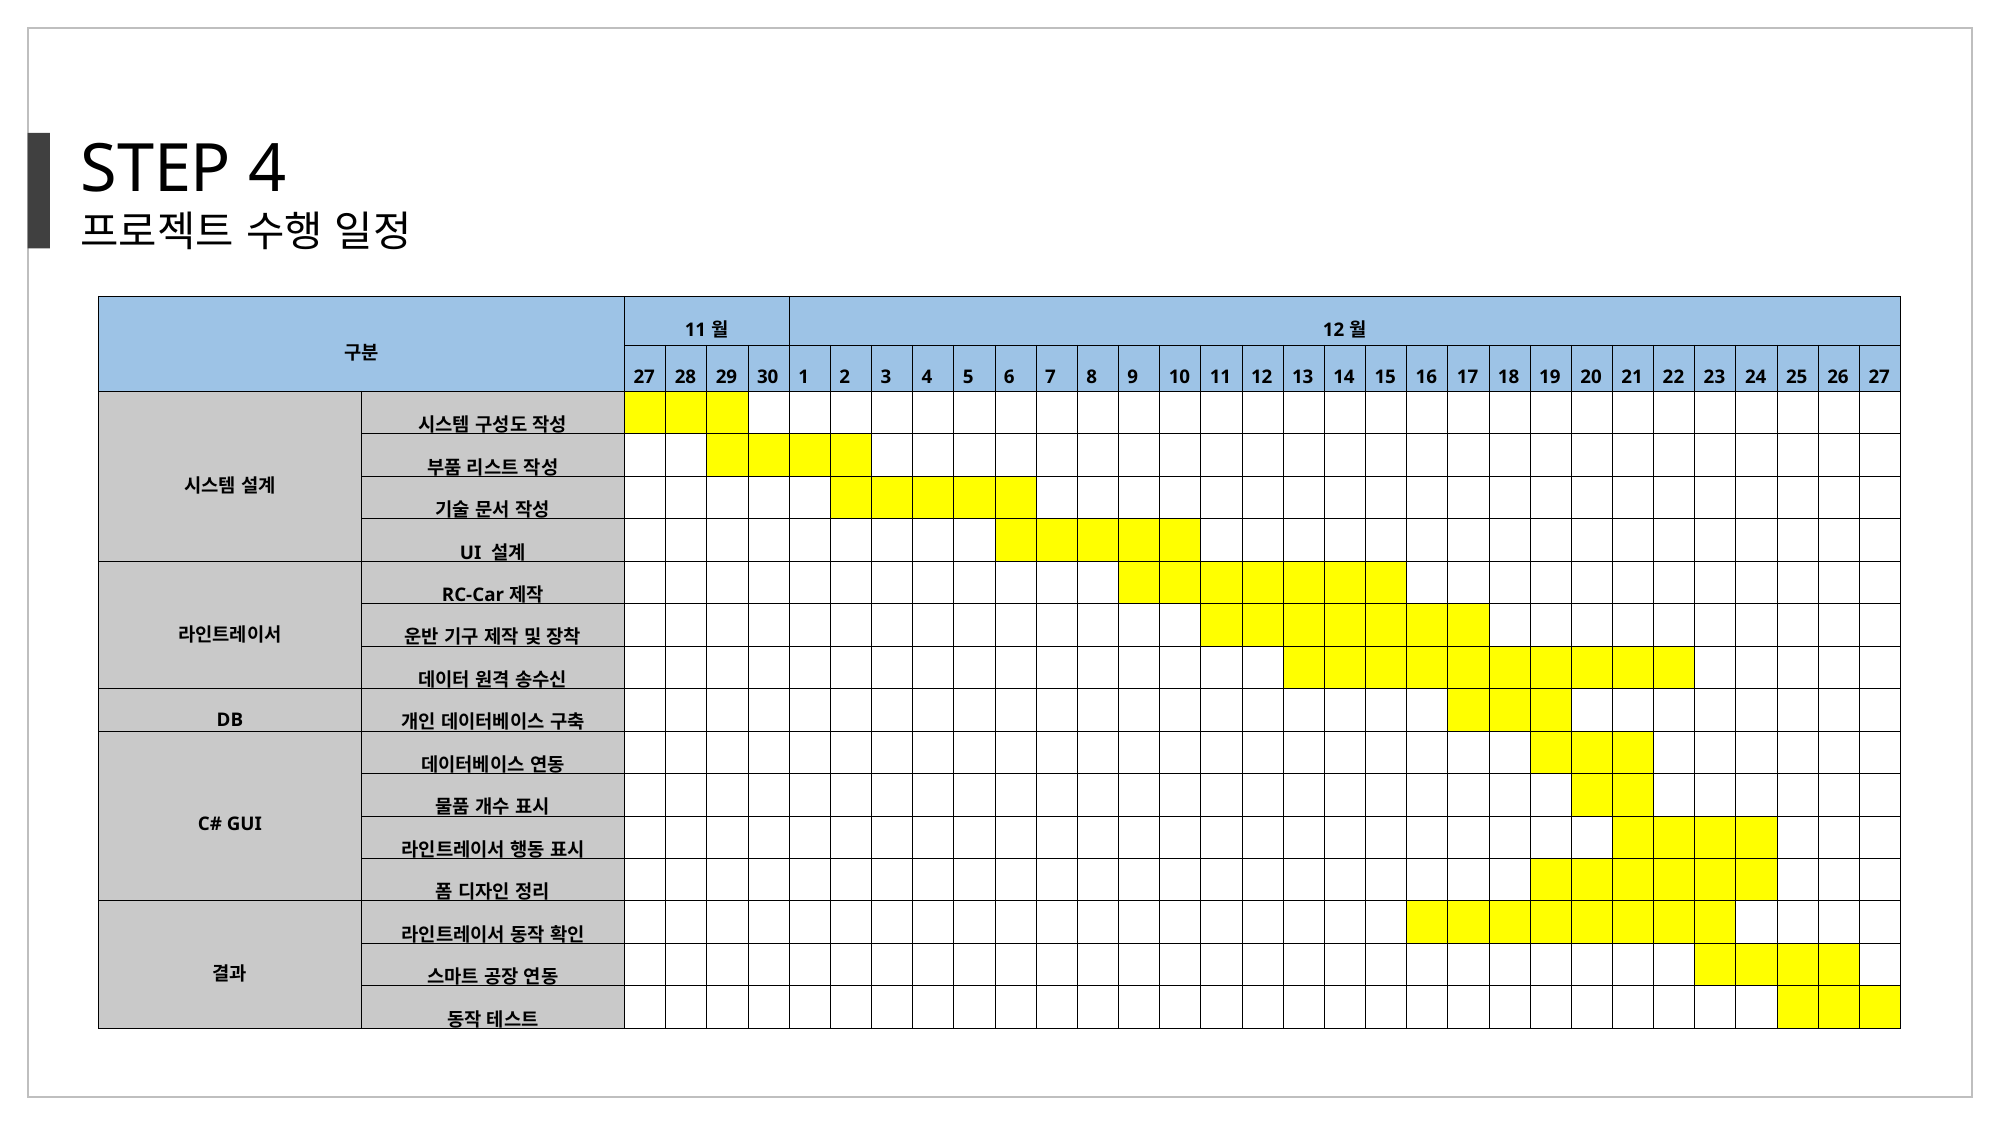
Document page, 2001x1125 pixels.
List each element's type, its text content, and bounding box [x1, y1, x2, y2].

table_cell [1325, 901, 1365, 943]
table_cell [1284, 477, 1324, 518]
table_cell [1490, 817, 1530, 858]
table_cell [625, 392, 665, 433]
table_cell [1695, 859, 1735, 900]
table_cell [1572, 392, 1612, 433]
table_cell [1613, 732, 1653, 773]
table_cell 23 [1695, 346, 1735, 391]
table_cell [913, 604, 953, 646]
table_cell [1778, 901, 1818, 943]
table_cell [1078, 774, 1118, 816]
table_cell [1613, 859, 1653, 900]
table_cell [1366, 434, 1406, 476]
table_cell [1284, 562, 1324, 603]
table_cell [1037, 647, 1077, 688]
table_cell [872, 986, 912, 1028]
table_cell [625, 604, 665, 646]
table_cell [1819, 562, 1859, 603]
table_cell [1325, 604, 1365, 646]
table_cell [872, 901, 912, 943]
table_cell [1160, 647, 1200, 688]
table_cell [790, 732, 830, 773]
table_cell [1778, 562, 1818, 603]
table_cell [1736, 732, 1777, 773]
table_cell [1325, 817, 1365, 858]
table_cell [1736, 817, 1777, 858]
table_cell [1119, 647, 1159, 688]
table_cell [707, 986, 748, 1028]
table_cell 3 [872, 346, 912, 391]
table_cell [1243, 434, 1283, 476]
table_cell [872, 774, 912, 816]
table_cell [1201, 477, 1242, 518]
table_cell [1490, 986, 1530, 1028]
table_cell [1819, 392, 1859, 433]
table_cell [1201, 392, 1242, 433]
table_cell [749, 732, 789, 773]
table_cell [1448, 604, 1489, 646]
table_cell [1243, 604, 1283, 646]
table_cell [1201, 944, 1242, 985]
table_cell [1490, 519, 1530, 561]
table_cell [1490, 604, 1530, 646]
table_cell [1819, 689, 1859, 731]
table_cell [872, 604, 912, 646]
table_cell [1366, 817, 1406, 858]
table_cell [1201, 774, 1242, 816]
table_cell [1119, 604, 1159, 646]
table_cell [1284, 944, 1324, 985]
table_cell [1448, 774, 1489, 816]
table_cell [1201, 986, 1242, 1028]
table_cell [996, 392, 1036, 433]
table_cell [1778, 732, 1818, 773]
table_cell [1160, 944, 1200, 985]
table_cell [1736, 859, 1777, 900]
table_cell [1243, 944, 1283, 985]
table_cell [913, 392, 953, 433]
table_cell [1078, 859, 1118, 900]
table_cell [1572, 901, 1612, 943]
table_cell [1613, 647, 1653, 688]
table_cell [1325, 434, 1365, 476]
table_cell [1325, 944, 1365, 985]
table_cell [707, 562, 748, 603]
table_cell [1736, 901, 1777, 943]
table_cell [1572, 604, 1612, 646]
table_cell [1613, 944, 1653, 985]
table_cell [1201, 434, 1242, 476]
table_cell [1613, 986, 1653, 1028]
table_cell [1695, 817, 1735, 858]
table_cell [666, 859, 706, 900]
table_cell [1613, 817, 1653, 858]
table_cell 27 [625, 346, 665, 391]
table_cell [790, 689, 830, 731]
table_header 구분 [99, 297, 624, 391]
table_cell [1448, 434, 1489, 476]
table_cell [1736, 986, 1777, 1028]
table_cell [1654, 859, 1694, 900]
table_cell [749, 647, 789, 688]
table_cell [1572, 689, 1612, 731]
table_cell [996, 774, 1036, 816]
table_cell [1572, 774, 1612, 816]
table_cell [1531, 944, 1571, 985]
table_cell [1366, 774, 1406, 816]
table_cell 폼 디자인 정리 [362, 859, 624, 900]
table_cell [1572, 986, 1612, 1028]
table_cell [707, 859, 748, 900]
table_cell [1490, 477, 1530, 518]
table_cell [1407, 774, 1447, 816]
text_box STEP 4 프로젝트 수행 일정 [65, 117, 863, 263]
table_cell [954, 732, 995, 773]
table_cell 라인트레이서 행동 표시 [362, 817, 624, 858]
table_cell [666, 477, 706, 518]
table_cell [1736, 604, 1777, 646]
table_cell [1078, 944, 1118, 985]
table_cell [1078, 434, 1118, 476]
table_cell [1037, 901, 1077, 943]
table_cell [996, 647, 1036, 688]
table_cell [1037, 986, 1077, 1028]
table_cell [996, 562, 1036, 603]
table_cell [1325, 774, 1365, 816]
table_cell [1078, 562, 1118, 603]
table_cell 24 [1736, 346, 1777, 391]
table_cell [1325, 689, 1365, 731]
table_cell [1860, 817, 1900, 858]
table_cell [1860, 689, 1900, 731]
table_cell [1490, 774, 1530, 816]
table_cell 21 [1613, 346, 1653, 391]
table_cell [1613, 901, 1653, 943]
table_cell [1119, 774, 1159, 816]
table_cell 17 [1448, 346, 1489, 391]
table_cell [666, 604, 706, 646]
table_cell [1490, 901, 1530, 943]
table_cell [1572, 562, 1612, 603]
table_cell [1201, 647, 1242, 688]
table_cell [1119, 434, 1159, 476]
table_cell 개인 데이터베이스 구축 [362, 689, 624, 731]
table_cell [831, 604, 871, 646]
table_cell C# GUI [99, 732, 361, 900]
table_cell [707, 732, 748, 773]
table_cell [625, 519, 665, 561]
table_cell [625, 944, 665, 985]
table_cell [1695, 774, 1735, 816]
table_cell 물품 개수 표시 [362, 774, 624, 816]
table_cell 26 [1819, 346, 1859, 391]
table_cell [707, 689, 748, 731]
table_cell [1037, 392, 1077, 433]
table_cell [1201, 519, 1242, 561]
table_cell [1778, 689, 1818, 731]
table_cell 운반 기구 제작 및 장착 [362, 604, 624, 646]
table_cell [1695, 689, 1735, 731]
table_cell [1778, 859, 1818, 900]
table_cell [1778, 477, 1818, 518]
table_cell [996, 434, 1036, 476]
table_cell [1201, 817, 1242, 858]
table_cell [625, 647, 665, 688]
table_cell [1284, 732, 1324, 773]
table_cell 1 [790, 346, 830, 391]
table_cell [1613, 519, 1653, 561]
table_cell [1366, 944, 1406, 985]
table_cell [625, 901, 665, 943]
table_cell 라인트레이서 [99, 562, 361, 688]
table_cell [1366, 901, 1406, 943]
table_cell [1119, 732, 1159, 773]
table_cell 라인트레이서 동작 확인 [362, 901, 624, 943]
table_cell [666, 944, 706, 985]
table_cell 16 [1407, 346, 1447, 391]
table_cell [872, 562, 912, 603]
table_cell 기술 문서 작성 [362, 477, 624, 518]
table_cell [625, 434, 665, 476]
table_cell [749, 392, 789, 433]
table_cell [1819, 477, 1859, 518]
table_cell [1160, 562, 1200, 603]
table_cell [1448, 647, 1489, 688]
table_cell [1736, 519, 1777, 561]
table_cell [1490, 689, 1530, 731]
table_cell [1531, 434, 1571, 476]
table_cell [1037, 732, 1077, 773]
table_cell [1201, 604, 1242, 646]
table_cell [1325, 562, 1365, 603]
table_cell [996, 732, 1036, 773]
table_cell [1572, 434, 1612, 476]
table_cell [996, 604, 1036, 646]
table_cell [831, 986, 871, 1028]
table_cell [996, 986, 1036, 1028]
table_cell [1284, 901, 1324, 943]
table_cell [1778, 647, 1818, 688]
table_cell [1448, 901, 1489, 943]
table_cell [1613, 774, 1653, 816]
table_cell [1531, 519, 1571, 561]
table_cell [666, 986, 706, 1028]
table_cell 결과 [99, 901, 361, 1028]
table_cell [1531, 477, 1571, 518]
table_cell [1160, 477, 1200, 518]
table_cell [1695, 944, 1735, 985]
table_cell [1695, 434, 1735, 476]
table_cell [1407, 392, 1447, 433]
table_cell 15 [1366, 346, 1406, 391]
table_cell [1160, 434, 1200, 476]
table_cell [1325, 392, 1365, 433]
table_cell [831, 901, 871, 943]
table_cell [1572, 519, 1612, 561]
table_cell [1037, 859, 1077, 900]
table_cell [1078, 604, 1118, 646]
table_cell [790, 774, 830, 816]
table_cell [1160, 901, 1200, 943]
table_cell [1448, 689, 1489, 731]
table_cell [954, 392, 995, 433]
table_cell [1860, 859, 1900, 900]
table_cell [1160, 732, 1200, 773]
table_header 11월 [625, 297, 789, 345]
table_cell [1490, 647, 1530, 688]
table_cell [1243, 901, 1283, 943]
table_cell [1448, 817, 1489, 858]
table_cell [954, 477, 995, 518]
table_cell [1366, 562, 1406, 603]
table_cell 데이터베이스 연동 [362, 732, 624, 773]
table_cell [707, 647, 748, 688]
table_cell [872, 859, 912, 900]
table_cell [1695, 647, 1735, 688]
table_cell [707, 817, 748, 858]
table_cell [1613, 604, 1653, 646]
table_cell [666, 774, 706, 816]
table_cell [790, 604, 830, 646]
table_cell [1654, 986, 1694, 1028]
table_cell [1695, 986, 1735, 1028]
table_cell [1778, 817, 1818, 858]
table_cell [1448, 732, 1489, 773]
table_cell 시스템 설계 [99, 392, 361, 561]
table_cell [1531, 817, 1571, 858]
table_cell 동작 테스트 [362, 986, 624, 1028]
table_cell [1160, 604, 1200, 646]
table_cell [1119, 562, 1159, 603]
table_cell [1325, 647, 1365, 688]
table_cell [1572, 944, 1612, 985]
table_cell [1819, 774, 1859, 816]
table_cell [1819, 901, 1859, 943]
table_cell [1366, 392, 1406, 433]
table_cell [1819, 604, 1859, 646]
table_cell [1284, 604, 1324, 646]
table_cell [1778, 392, 1818, 433]
table_cell [1654, 774, 1694, 816]
table_cell 5 [954, 346, 995, 391]
table_cell [1860, 562, 1900, 603]
table_cell [996, 689, 1036, 731]
table_cell [1407, 562, 1447, 603]
table_cell [1284, 689, 1324, 731]
table_cell [1819, 434, 1859, 476]
table_cell [1160, 817, 1200, 858]
table_cell [913, 647, 953, 688]
table_cell [749, 944, 789, 985]
table_cell [1201, 901, 1242, 943]
table_cell [1119, 859, 1159, 900]
table_cell [1531, 774, 1571, 816]
table_cell [1160, 689, 1200, 731]
table_cell [1654, 392, 1694, 433]
table_cell [872, 392, 912, 433]
table_cell [1407, 944, 1447, 985]
table_cell [996, 944, 1036, 985]
table_cell [1243, 519, 1283, 561]
table_cell 22 [1654, 346, 1694, 391]
table_cell 13 [1284, 346, 1324, 391]
table_cell [1284, 434, 1324, 476]
table_cell [1654, 732, 1694, 773]
table_cell [1366, 647, 1406, 688]
table_cell 27 [1860, 346, 1900, 391]
table_cell [831, 519, 871, 561]
table_cell 11 [1201, 346, 1242, 391]
table_cell [1119, 901, 1159, 943]
table_cell [790, 859, 830, 900]
table_cell [1078, 392, 1118, 433]
table_cell [1654, 562, 1694, 603]
table_cell [1366, 859, 1406, 900]
table_cell [1654, 647, 1694, 688]
table_cell [1037, 817, 1077, 858]
table_cell DB [99, 689, 361, 731]
table_cell 25 [1778, 346, 1818, 391]
table_cell [1860, 519, 1900, 561]
table_cell [1778, 944, 1818, 985]
table_cell [1860, 732, 1900, 773]
table_cell [1736, 689, 1777, 731]
table_cell [1695, 562, 1735, 603]
table_cell [1407, 689, 1447, 731]
table_cell [1243, 647, 1283, 688]
table_cell [1613, 434, 1653, 476]
table_cell [1284, 392, 1324, 433]
table_cell 6 [996, 346, 1036, 391]
table_cell [625, 689, 665, 731]
table_cell [1160, 774, 1200, 816]
table_cell [954, 434, 995, 476]
table_cell [625, 986, 665, 1028]
table_cell [1860, 434, 1900, 476]
table_cell [1325, 732, 1365, 773]
table_cell [707, 392, 748, 433]
table_cell [1490, 859, 1530, 900]
table_cell [1654, 434, 1694, 476]
table_cell [996, 901, 1036, 943]
table_cell [1325, 519, 1365, 561]
table_cell [1407, 477, 1447, 518]
table_cell [1860, 901, 1900, 943]
table_cell [831, 774, 871, 816]
table_cell [1819, 732, 1859, 773]
table_cell [954, 519, 995, 561]
table_cell [1860, 392, 1900, 433]
table_cell 18 [1490, 346, 1530, 391]
table_cell [1736, 647, 1777, 688]
table_cell [790, 647, 830, 688]
table_cell [1860, 944, 1900, 985]
table_cell [1119, 689, 1159, 731]
table_cell 28 [666, 346, 706, 391]
table_cell [1448, 519, 1489, 561]
table_cell [1695, 477, 1735, 518]
table_cell [913, 901, 953, 943]
table_cell 시스템 구성도 작성 [362, 392, 624, 433]
table_cell [1654, 519, 1694, 561]
table_cell [1490, 562, 1530, 603]
table_cell 데이터 원격 송수신 [362, 647, 624, 688]
table_cell [1243, 817, 1283, 858]
table_cell [1778, 434, 1818, 476]
table_cell [913, 434, 953, 476]
table_cell [1243, 774, 1283, 816]
table_cell [1860, 647, 1900, 688]
table_cell 8 [1078, 346, 1118, 391]
table_cell [1037, 519, 1077, 561]
table_cell [913, 774, 953, 816]
table_cell [831, 944, 871, 985]
table_cell 10 [1160, 346, 1200, 391]
table_cell [913, 944, 953, 985]
table_cell 7 [1037, 346, 1077, 391]
table_cell [749, 774, 789, 816]
table_cell [790, 817, 830, 858]
table_cell [1119, 817, 1159, 858]
table_cell [1284, 859, 1324, 900]
table_cell [1531, 986, 1571, 1028]
table_cell [790, 901, 830, 943]
table_cell [1284, 817, 1324, 858]
table_cell [996, 477, 1036, 518]
table_cell [1037, 477, 1077, 518]
table_cell [1284, 519, 1324, 561]
table_cell [1613, 477, 1653, 518]
table_cell [872, 434, 912, 476]
table_cell 30 [749, 346, 789, 391]
table_cell [1119, 986, 1159, 1028]
table_cell [1448, 986, 1489, 1028]
table_cell [1572, 477, 1612, 518]
table_cell [1243, 859, 1283, 900]
table_cell [1037, 562, 1077, 603]
table_cell [1325, 859, 1365, 900]
table_cell [1078, 477, 1118, 518]
table_cell [872, 477, 912, 518]
table_cell [1407, 901, 1447, 943]
table_cell 부품 리스트 작성 [362, 434, 624, 476]
table_cell UI 설계 [362, 519, 624, 561]
table_cell [1078, 689, 1118, 731]
table_cell [1654, 944, 1694, 985]
table_cell [1654, 817, 1694, 858]
table_cell [666, 519, 706, 561]
table_cell [954, 944, 995, 985]
table_cell [749, 519, 789, 561]
table_cell [1819, 519, 1859, 561]
table_cell [872, 944, 912, 985]
table_cell [707, 477, 748, 518]
table_cell [707, 604, 748, 646]
table_cell 9 [1119, 346, 1159, 391]
table_cell [1243, 477, 1283, 518]
table_cell [1490, 732, 1530, 773]
table_cell [1695, 732, 1735, 773]
table_cell [1284, 647, 1324, 688]
table_cell [666, 392, 706, 433]
table_cell [872, 817, 912, 858]
table_cell [1366, 732, 1406, 773]
table_cell [1366, 689, 1406, 731]
table_cell [1243, 392, 1283, 433]
table_cell [1448, 392, 1489, 433]
table_cell [1366, 604, 1406, 646]
table_cell [831, 477, 871, 518]
table_cell [666, 901, 706, 943]
table_cell [1078, 732, 1118, 773]
table_cell [749, 859, 789, 900]
table_cell [1695, 901, 1735, 943]
table_cell [1407, 604, 1447, 646]
table_cell [1695, 604, 1735, 646]
table_cell [831, 859, 871, 900]
table_cell [1243, 562, 1283, 603]
table_cell [1448, 859, 1489, 900]
table_cell 29 [707, 346, 748, 391]
table_cell [1531, 689, 1571, 731]
table_cell [1860, 604, 1900, 646]
table_cell [1572, 817, 1612, 858]
table_cell [1037, 689, 1077, 731]
table_cell 2 [831, 346, 871, 391]
table_cell [1366, 477, 1406, 518]
table_cell [666, 817, 706, 858]
table_cell [625, 774, 665, 816]
table_cell [1819, 986, 1859, 1028]
table_cell [1366, 986, 1406, 1028]
table_cell [954, 817, 995, 858]
table_cell [831, 392, 871, 433]
table_cell [790, 562, 830, 603]
table_cell 20 [1572, 346, 1612, 391]
table_cell [1490, 944, 1530, 985]
table_cell [1654, 901, 1694, 943]
table_cell [1613, 562, 1653, 603]
table_cell [1119, 477, 1159, 518]
table_cell [1243, 689, 1283, 731]
table_cell [872, 689, 912, 731]
table_cell [707, 944, 748, 985]
table_cell [707, 901, 748, 943]
table_cell [913, 732, 953, 773]
table_cell [1119, 944, 1159, 985]
table_cell [1037, 774, 1077, 816]
table_cell [1078, 647, 1118, 688]
table_cell [1201, 859, 1242, 900]
table_cell [996, 817, 1036, 858]
table_cell [1037, 434, 1077, 476]
table_cell [625, 732, 665, 773]
table_cell [1407, 732, 1447, 773]
table_cell [913, 689, 953, 731]
table_cell [954, 647, 995, 688]
table_cell [831, 689, 871, 731]
table_cell [666, 689, 706, 731]
table_cell 4 [913, 346, 953, 391]
table_cell [954, 986, 995, 1028]
table_cell [1736, 477, 1777, 518]
table_cell [790, 392, 830, 433]
table_cell [1654, 689, 1694, 731]
table_cell [1736, 562, 1777, 603]
table_cell [1201, 562, 1242, 603]
table_cell [1778, 774, 1818, 816]
table_cell [1736, 392, 1777, 433]
table_cell [1366, 519, 1406, 561]
table_cell [1037, 944, 1077, 985]
table_cell 19 [1531, 346, 1571, 391]
table_cell [1448, 477, 1489, 518]
table_cell [1160, 519, 1200, 561]
table_cell [872, 732, 912, 773]
table_cell [913, 519, 953, 561]
table_cell [913, 477, 953, 518]
table_cell [1654, 604, 1694, 646]
table_cell [625, 817, 665, 858]
table_cell [1201, 732, 1242, 773]
table_cell [1531, 859, 1571, 900]
text_box [27, 132, 51, 249]
table_cell [831, 647, 871, 688]
table_cell [1819, 859, 1859, 900]
table_cell [1407, 434, 1447, 476]
table_cell [1736, 434, 1777, 476]
table_cell [954, 859, 995, 900]
table_cell [1778, 604, 1818, 646]
table_cell [1490, 434, 1530, 476]
table_cell [913, 859, 953, 900]
table_cell [1160, 392, 1200, 433]
table_cell [749, 434, 789, 476]
table_cell [1819, 817, 1859, 858]
table_cell [1572, 859, 1612, 900]
table_cell [790, 477, 830, 518]
table_cell [1448, 944, 1489, 985]
table_cell [1078, 986, 1118, 1028]
table_cell [1325, 986, 1365, 1028]
table_cell [790, 986, 830, 1028]
table_cell [1284, 774, 1324, 816]
table_cell [666, 434, 706, 476]
table_cell [913, 817, 953, 858]
table_cell [1407, 859, 1447, 900]
table_cell 12 [1243, 346, 1283, 391]
table_cell [749, 604, 789, 646]
table_cell [1531, 901, 1571, 943]
table_cell [1572, 647, 1612, 688]
table_cell [1860, 774, 1900, 816]
table_cell [1448, 562, 1489, 603]
table_cell [1037, 604, 1077, 646]
table_cell [1119, 392, 1159, 433]
table_cell [625, 477, 665, 518]
table_cell [1407, 817, 1447, 858]
table_cell [625, 562, 665, 603]
table_cell [1695, 392, 1735, 433]
table_cell [749, 689, 789, 731]
table_cell [954, 901, 995, 943]
table_cell 14 [1325, 346, 1365, 391]
table_cell [749, 477, 789, 518]
table_cell [1243, 986, 1283, 1028]
table_cell [1531, 562, 1571, 603]
table_cell [1819, 944, 1859, 985]
table_cell [707, 519, 748, 561]
table_header 12월 [790, 297, 1900, 345]
table_cell [1613, 392, 1653, 433]
table_cell [1078, 901, 1118, 943]
table_cell [872, 647, 912, 688]
table_cell [831, 817, 871, 858]
table_cell [1778, 519, 1818, 561]
text_box [27, 27, 1973, 1098]
table_cell [1613, 689, 1653, 731]
table_cell [749, 817, 789, 858]
table_cell [1695, 519, 1735, 561]
table_cell [831, 732, 871, 773]
table_cell [666, 647, 706, 688]
table_cell [872, 519, 912, 561]
table_cell [1654, 477, 1694, 518]
table_cell [1736, 774, 1777, 816]
table_cell [913, 986, 953, 1028]
table_cell [954, 604, 995, 646]
table_cell [1860, 986, 1900, 1028]
table_cell [625, 859, 665, 900]
table_cell RC-Car제작 [362, 562, 624, 603]
table_cell [913, 562, 953, 603]
table_cell [831, 434, 871, 476]
table_cell [1860, 477, 1900, 518]
table_cell [1407, 986, 1447, 1028]
table_cell [1201, 689, 1242, 731]
table_cell [749, 562, 789, 603]
table_cell [666, 732, 706, 773]
table_cell [1819, 647, 1859, 688]
table_cell [954, 562, 995, 603]
table_cell [1284, 986, 1324, 1028]
table_cell 스마트 공장 연동 [362, 944, 624, 985]
table_cell [1160, 859, 1200, 900]
table_cell [954, 774, 995, 816]
table_cell [996, 519, 1036, 561]
table_cell [1407, 519, 1447, 561]
table_cell [831, 562, 871, 603]
table_cell [749, 901, 789, 943]
table_cell [1531, 647, 1571, 688]
table_cell [1407, 647, 1447, 688]
table_cell [666, 562, 706, 603]
table_cell [749, 986, 789, 1028]
table_cell [1119, 519, 1159, 561]
table_cell [1490, 392, 1530, 433]
table_cell [1736, 944, 1777, 985]
table_cell [1531, 732, 1571, 773]
table_cell [1531, 392, 1571, 433]
table_cell [1078, 817, 1118, 858]
table_cell [707, 774, 748, 816]
table_cell [790, 944, 830, 985]
table_cell [1778, 986, 1818, 1028]
table_cell [1078, 519, 1118, 561]
table_cell [1531, 604, 1571, 646]
table_cell [707, 434, 748, 476]
table_cell [1243, 732, 1283, 773]
table_cell [954, 689, 995, 731]
table_cell [1572, 732, 1612, 773]
table_cell [1325, 477, 1365, 518]
table_cell [1160, 986, 1200, 1028]
table_cell [790, 434, 830, 476]
table_cell [996, 859, 1036, 900]
table_cell [790, 519, 830, 561]
